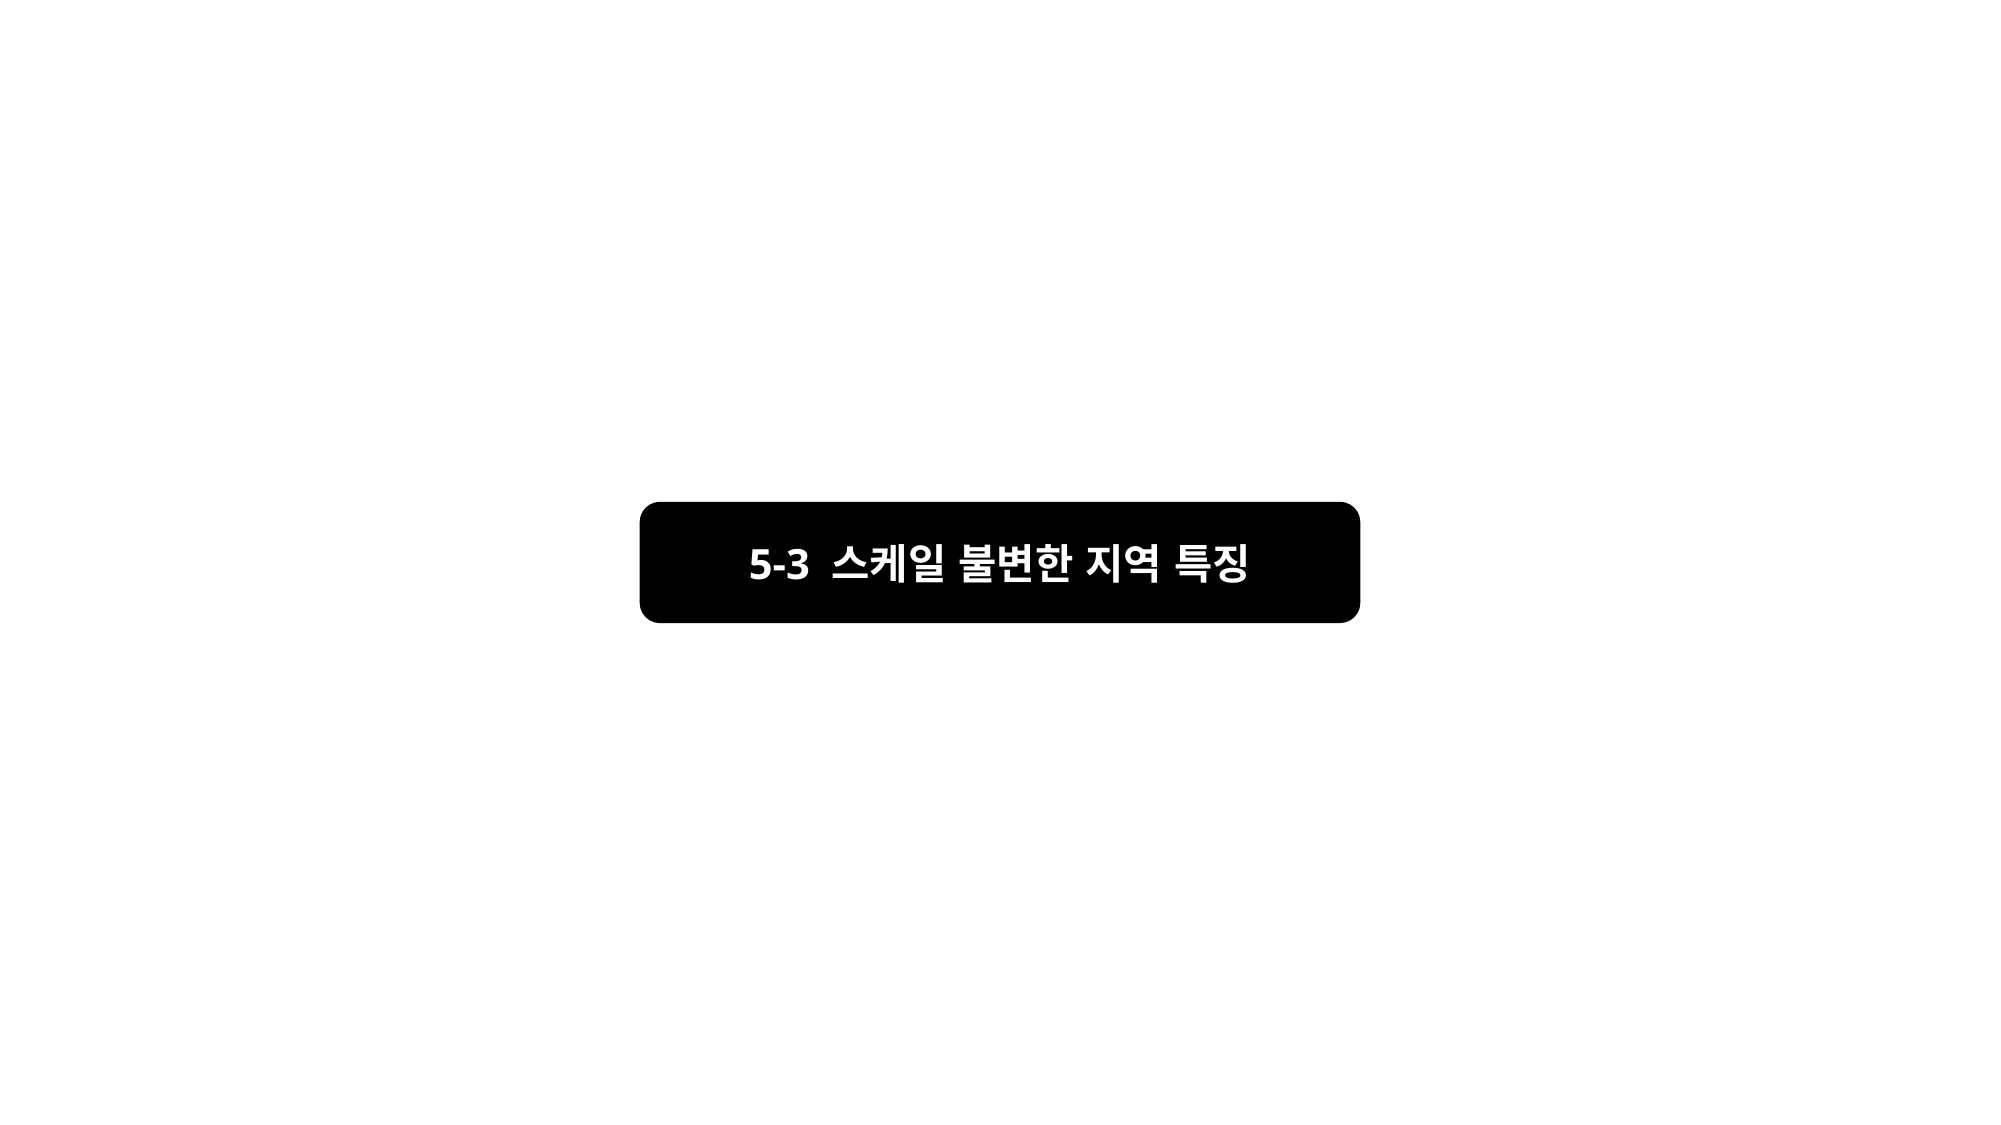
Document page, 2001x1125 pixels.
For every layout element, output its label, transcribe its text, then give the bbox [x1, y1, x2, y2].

text_box 5-3 스케일 불변한 지역 특징 [638, 500, 1362, 625]
